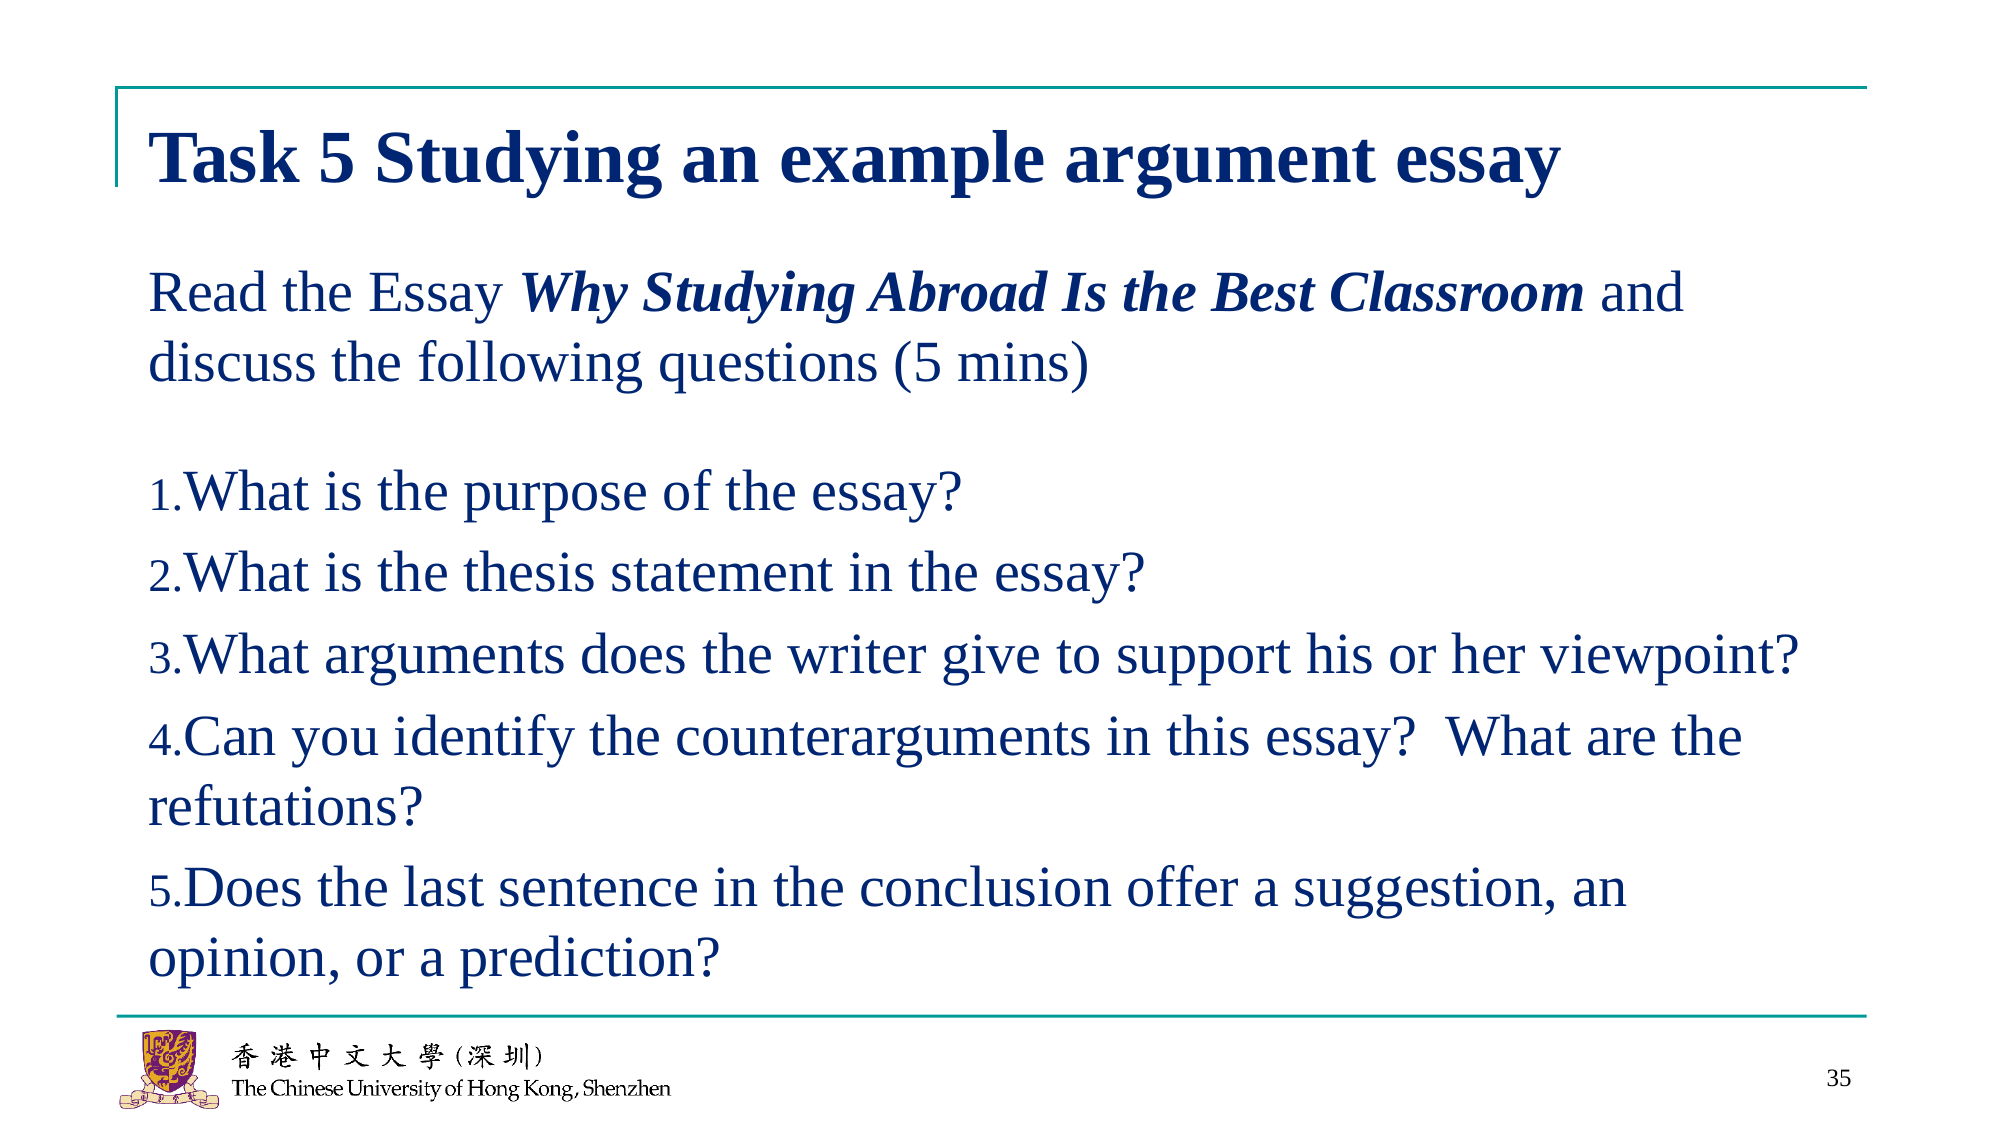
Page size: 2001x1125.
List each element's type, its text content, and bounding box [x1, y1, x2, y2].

picture [67, 995, 723, 1125]
slide_number 35 [1399, 1023, 1867, 1100]
list Read the Essay Why Studying Abroad Is the Best Classroom and discuss the following questions (5 mins) What is the purpose of the essay? What is the thesis statement in the essay? What arguments does the writer give to support his or her viewpoint? Can you identify the counterarguments in this essay? What are the refutations? Does the last sentence in the conclusion offer a suggestion, an opinion, or a prediction? [133, 246, 1850, 975]
title Task 5 Studying an example argument essay [133, 99, 1850, 246]
